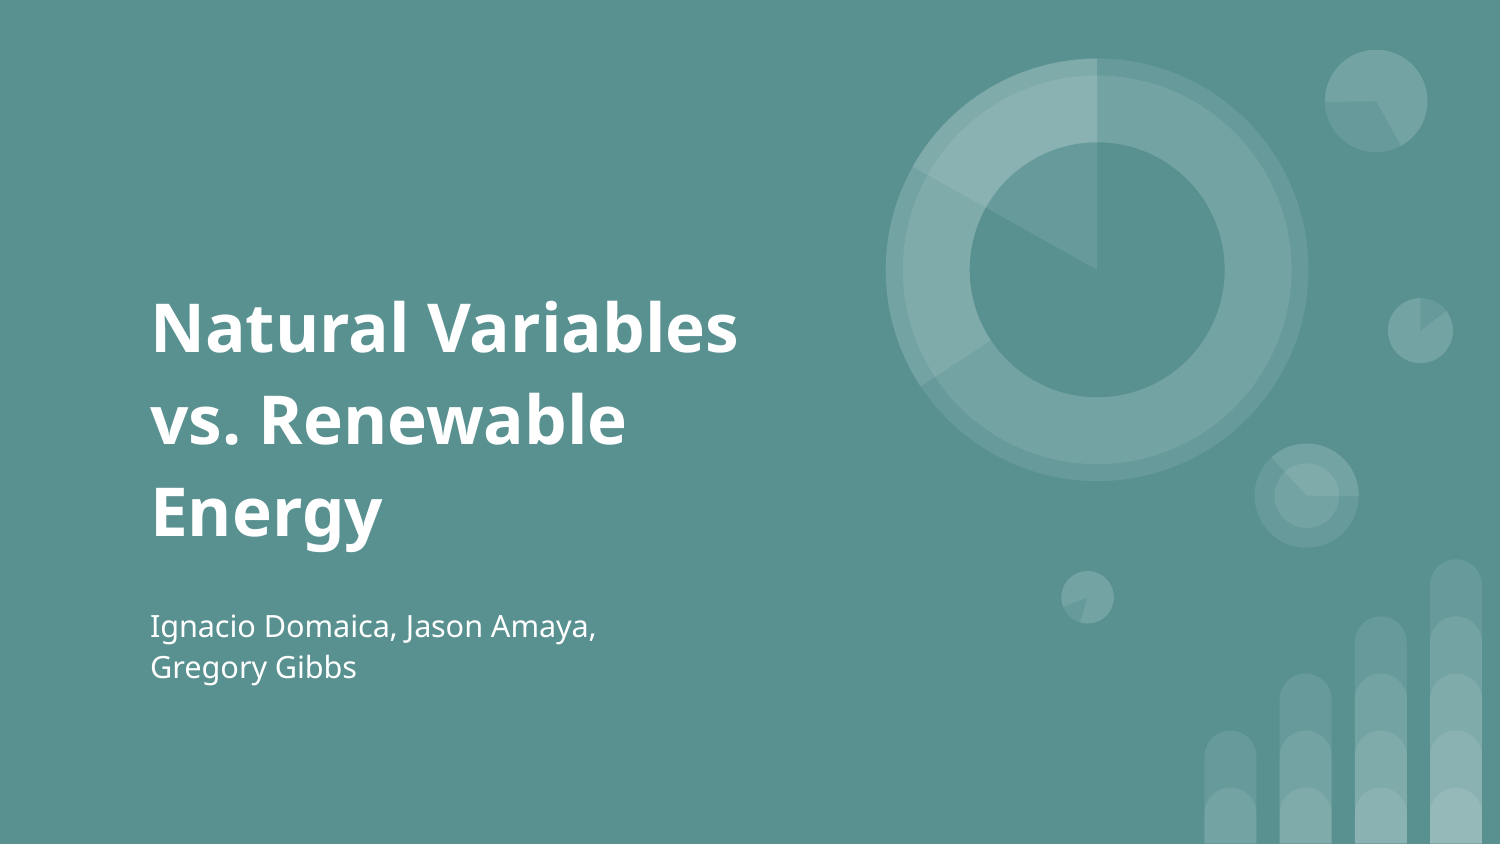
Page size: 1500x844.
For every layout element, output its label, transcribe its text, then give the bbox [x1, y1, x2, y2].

subtitle Ignacio Domaica, Jason Amaya, Gregory Gibbs [135, 589, 834, 704]
title Natural Variables vs. Renewable Energy [135, 264, 834, 572]
